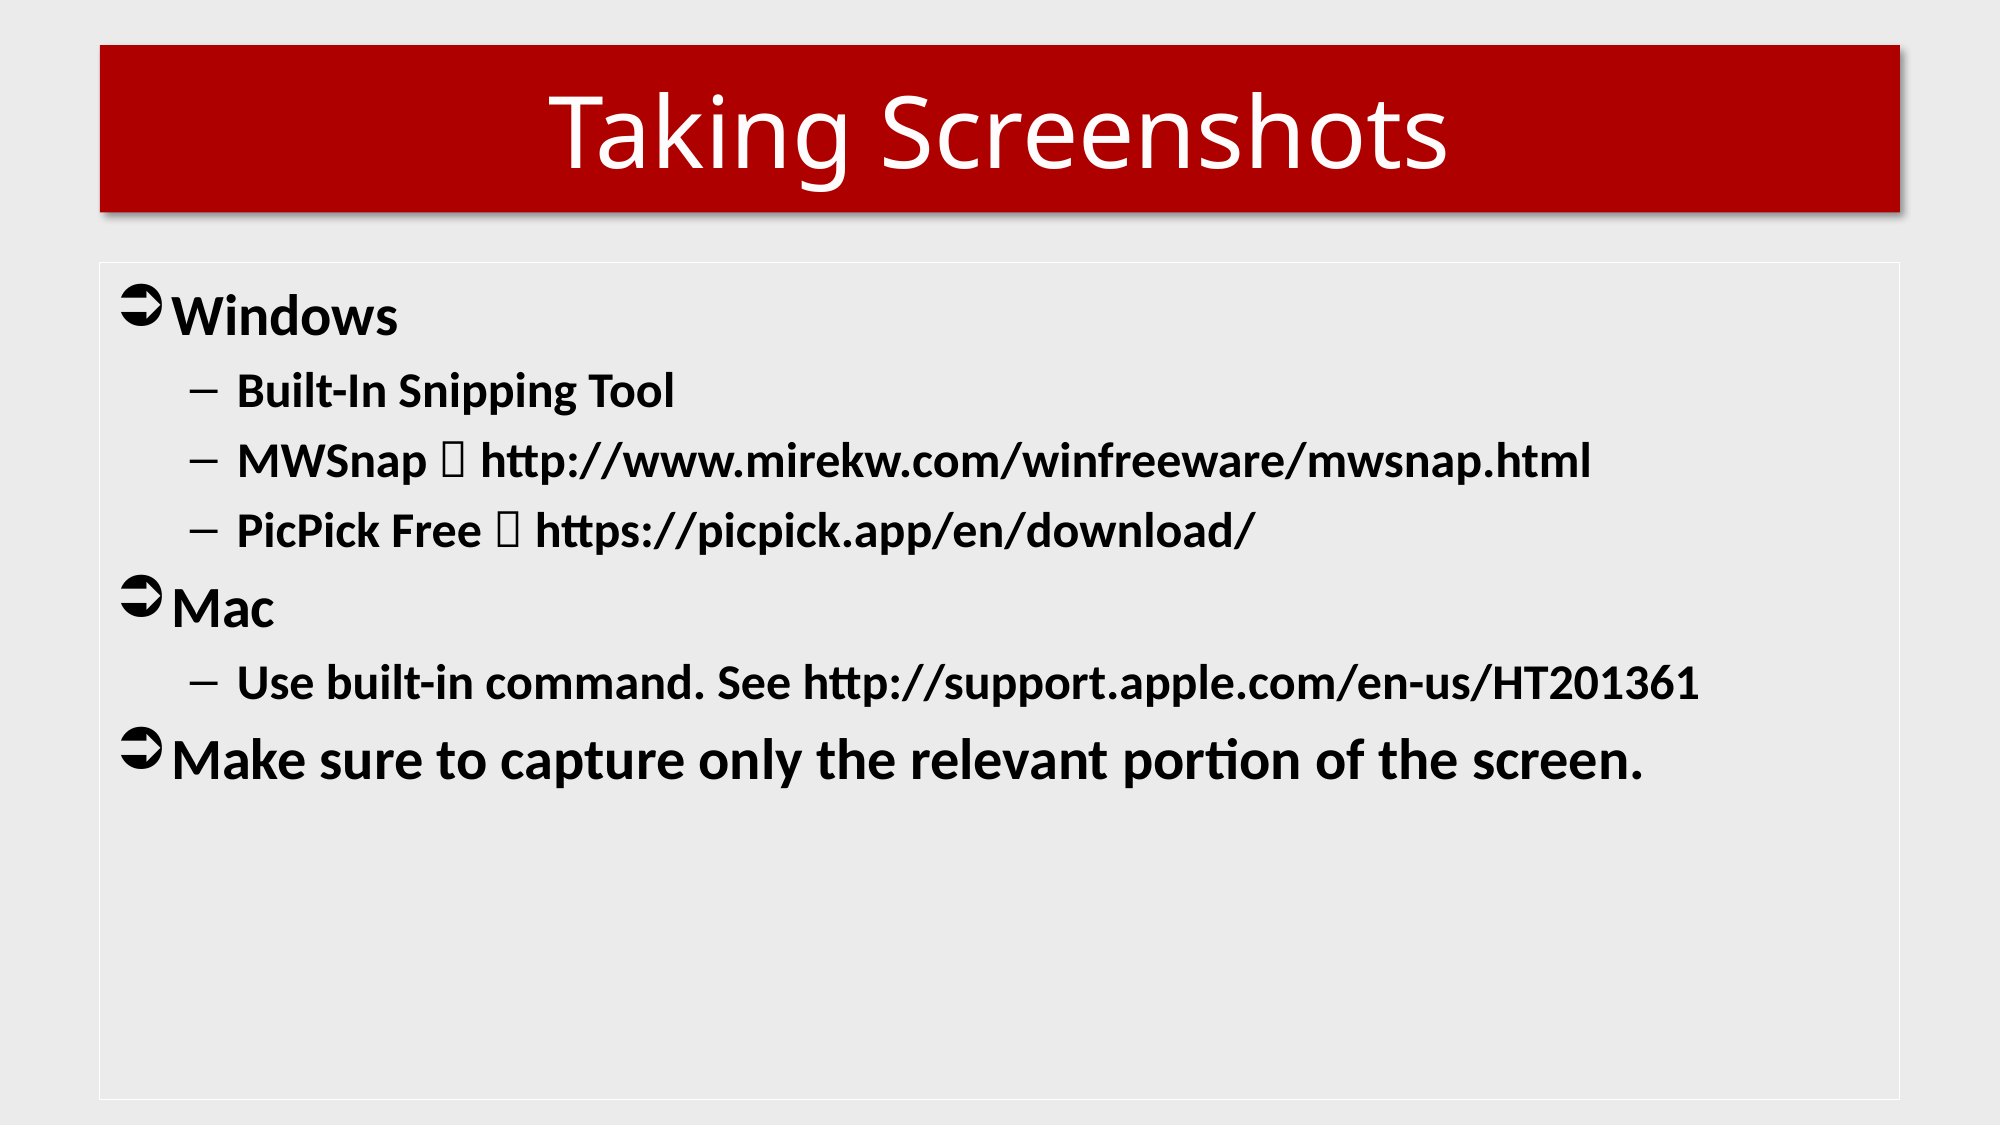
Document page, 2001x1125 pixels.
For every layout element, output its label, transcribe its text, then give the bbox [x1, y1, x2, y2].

list Windows Built-In Snipping Tool MWSnap  http://www.mirekw.com/winfreeware/mwsnap.html PicPick Free  https://picpick.app/en/download/ Mac Use built-in command. See http://support.apple.com/en-us/HT201361 Make sure to capture only the relevant portion of the screen. [99, 262, 1900, 1100]
title Taking Screenshots [99, 45, 1900, 213]
